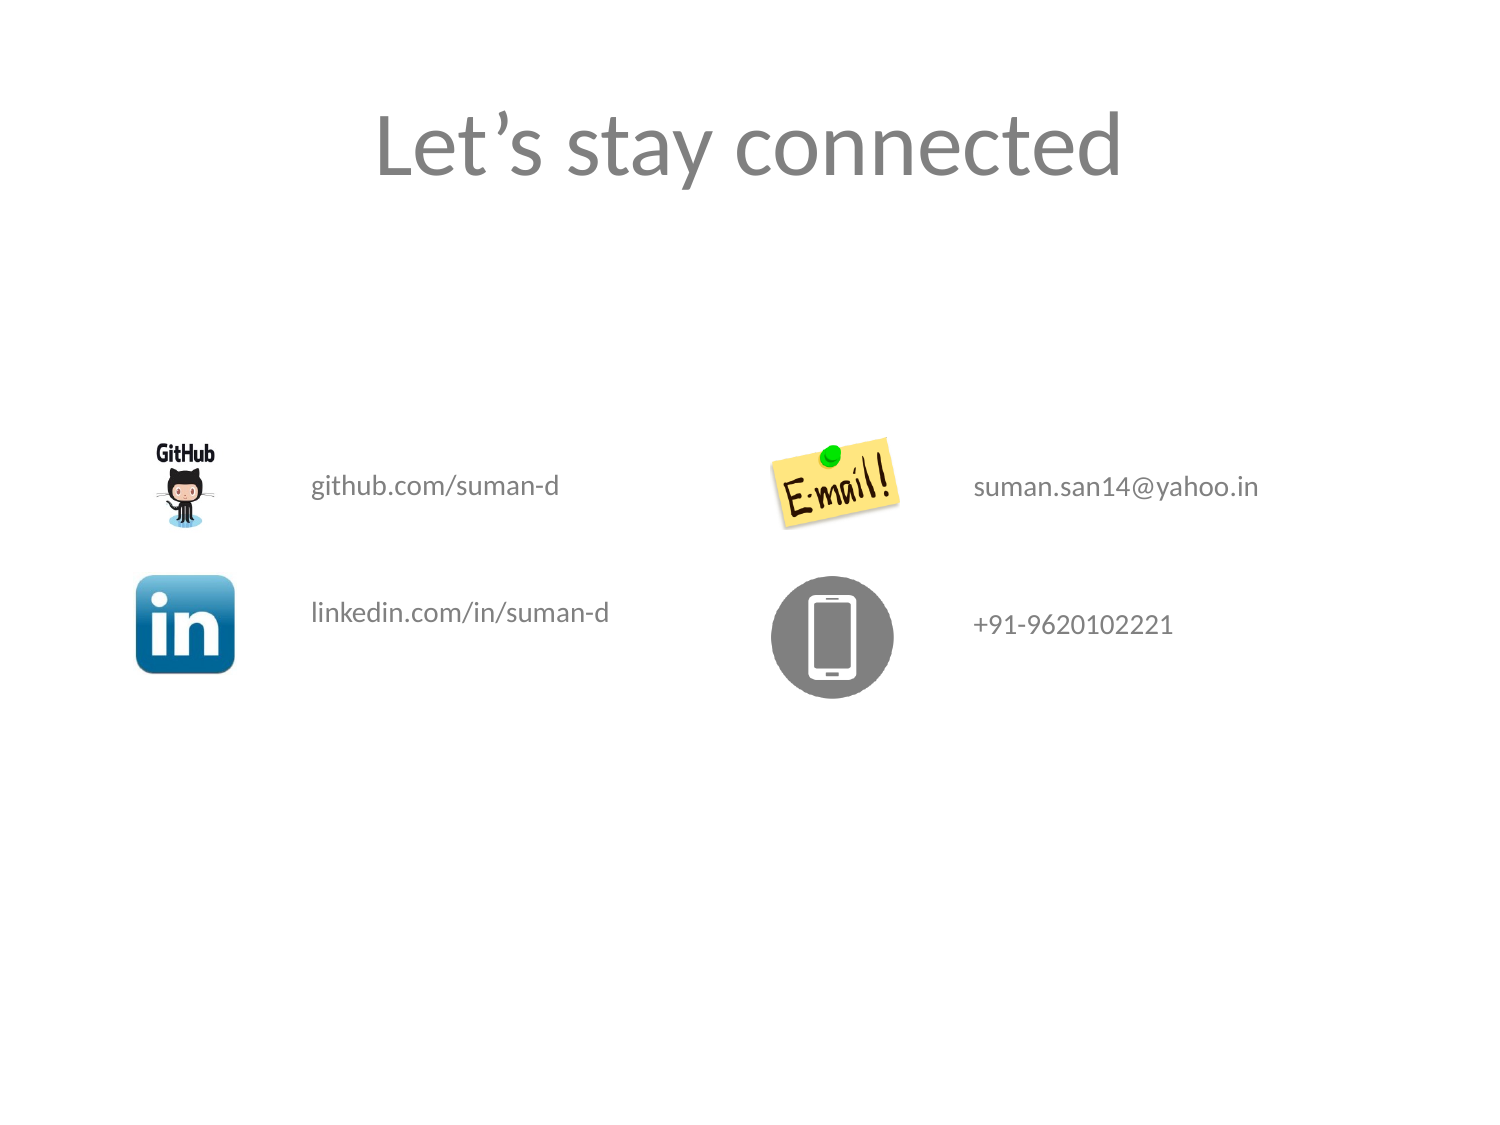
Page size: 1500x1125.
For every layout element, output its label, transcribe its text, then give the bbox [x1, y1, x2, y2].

text_box suman.san14@yahoo.in [958, 459, 1359, 510]
picture [768, 573, 896, 701]
title Let’s stay connected [75, 45, 1425, 233]
text_box github.com/suman-d [296, 458, 697, 509]
picture [770, 437, 900, 531]
text_box linkedin.com/in/suman-d [296, 586, 697, 637]
picture [133, 571, 237, 675]
text_box +91-9620102221 [958, 598, 1359, 648]
picture [124, 437, 246, 534]
